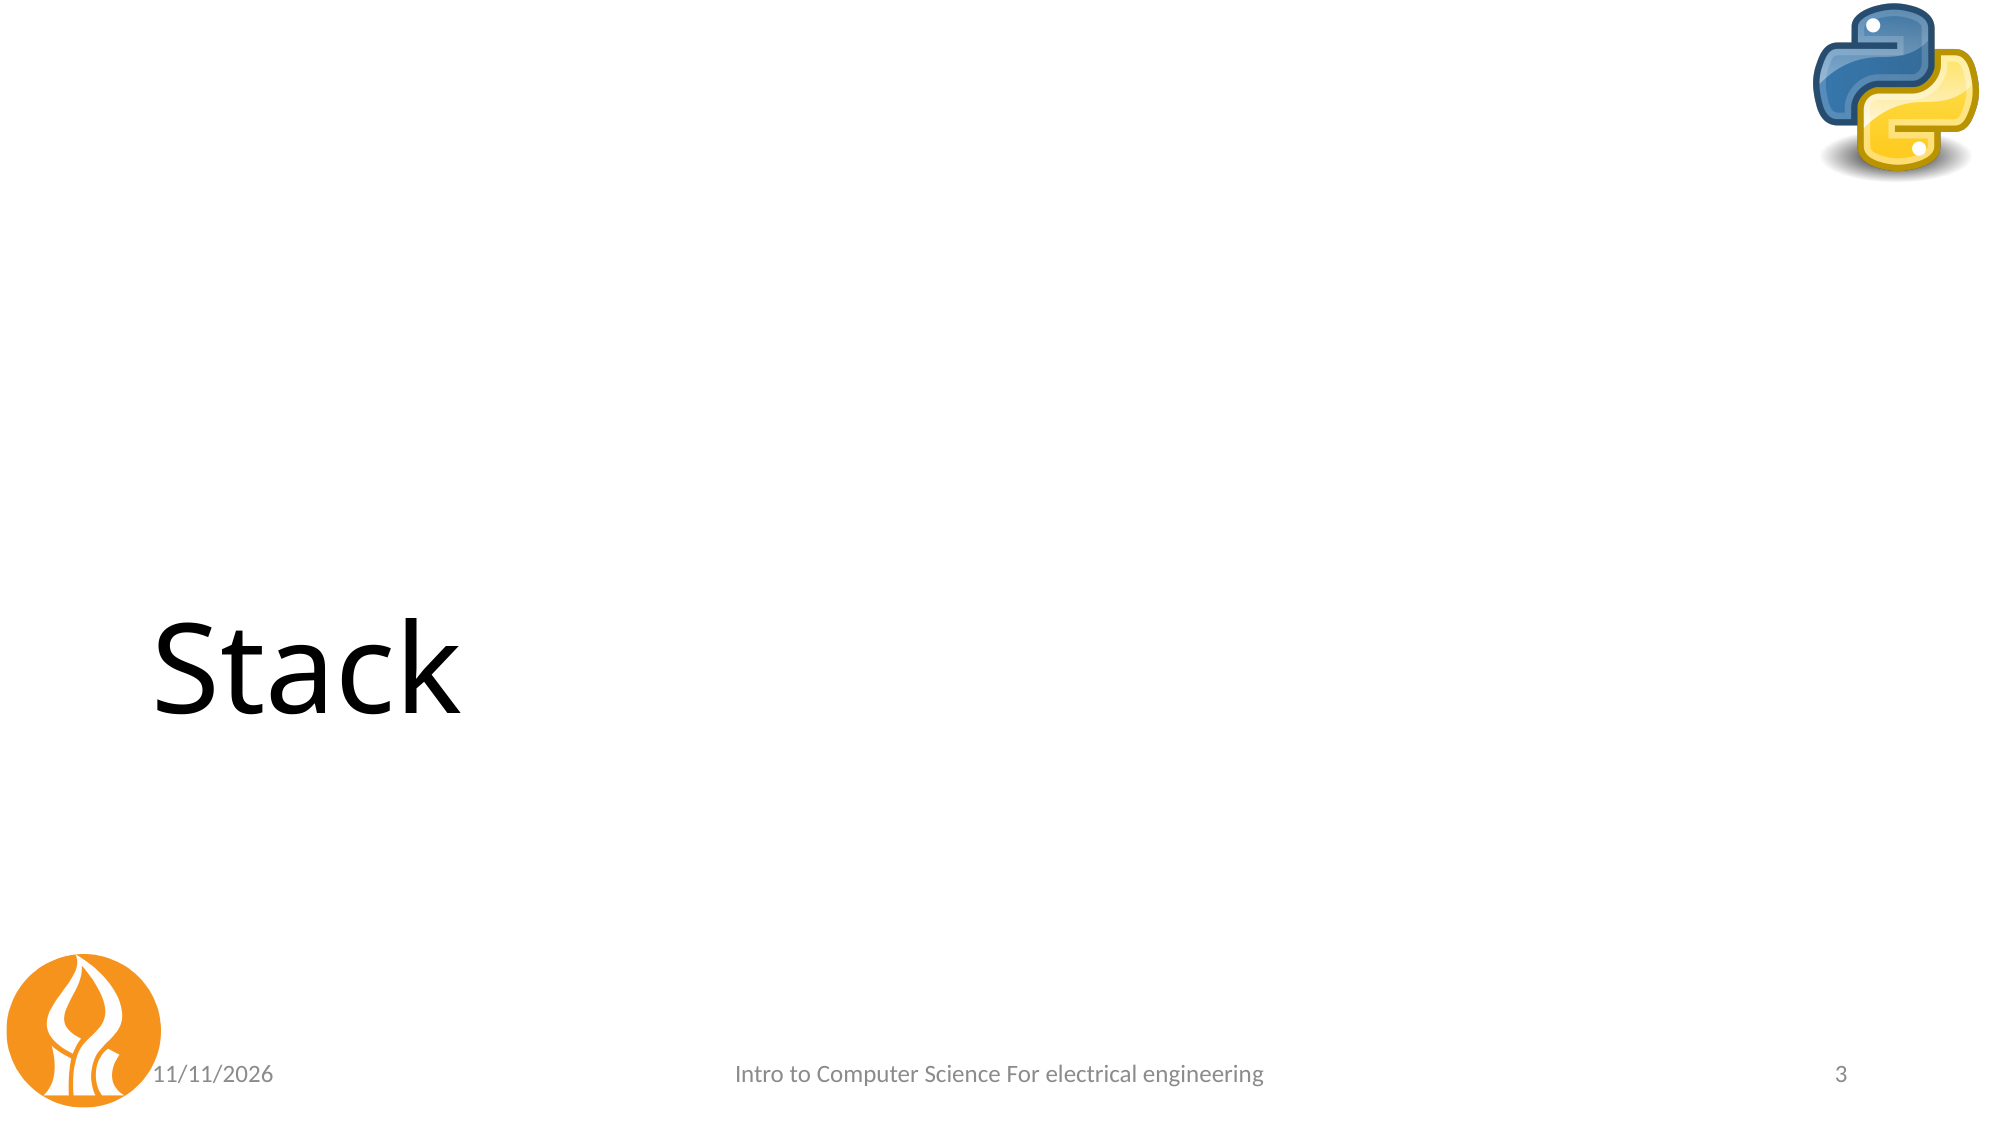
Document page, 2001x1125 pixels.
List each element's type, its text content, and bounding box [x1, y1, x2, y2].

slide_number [137, 1042, 588, 1103]
picture [1, 948, 165, 1111]
footer Intro to Computer Science For electrical engineering [662, 1042, 1338, 1103]
slide_number 3 [1412, 1042, 1863, 1103]
picture [1802, 0, 1990, 187]
title Stack [136, 280, 1862, 749]
